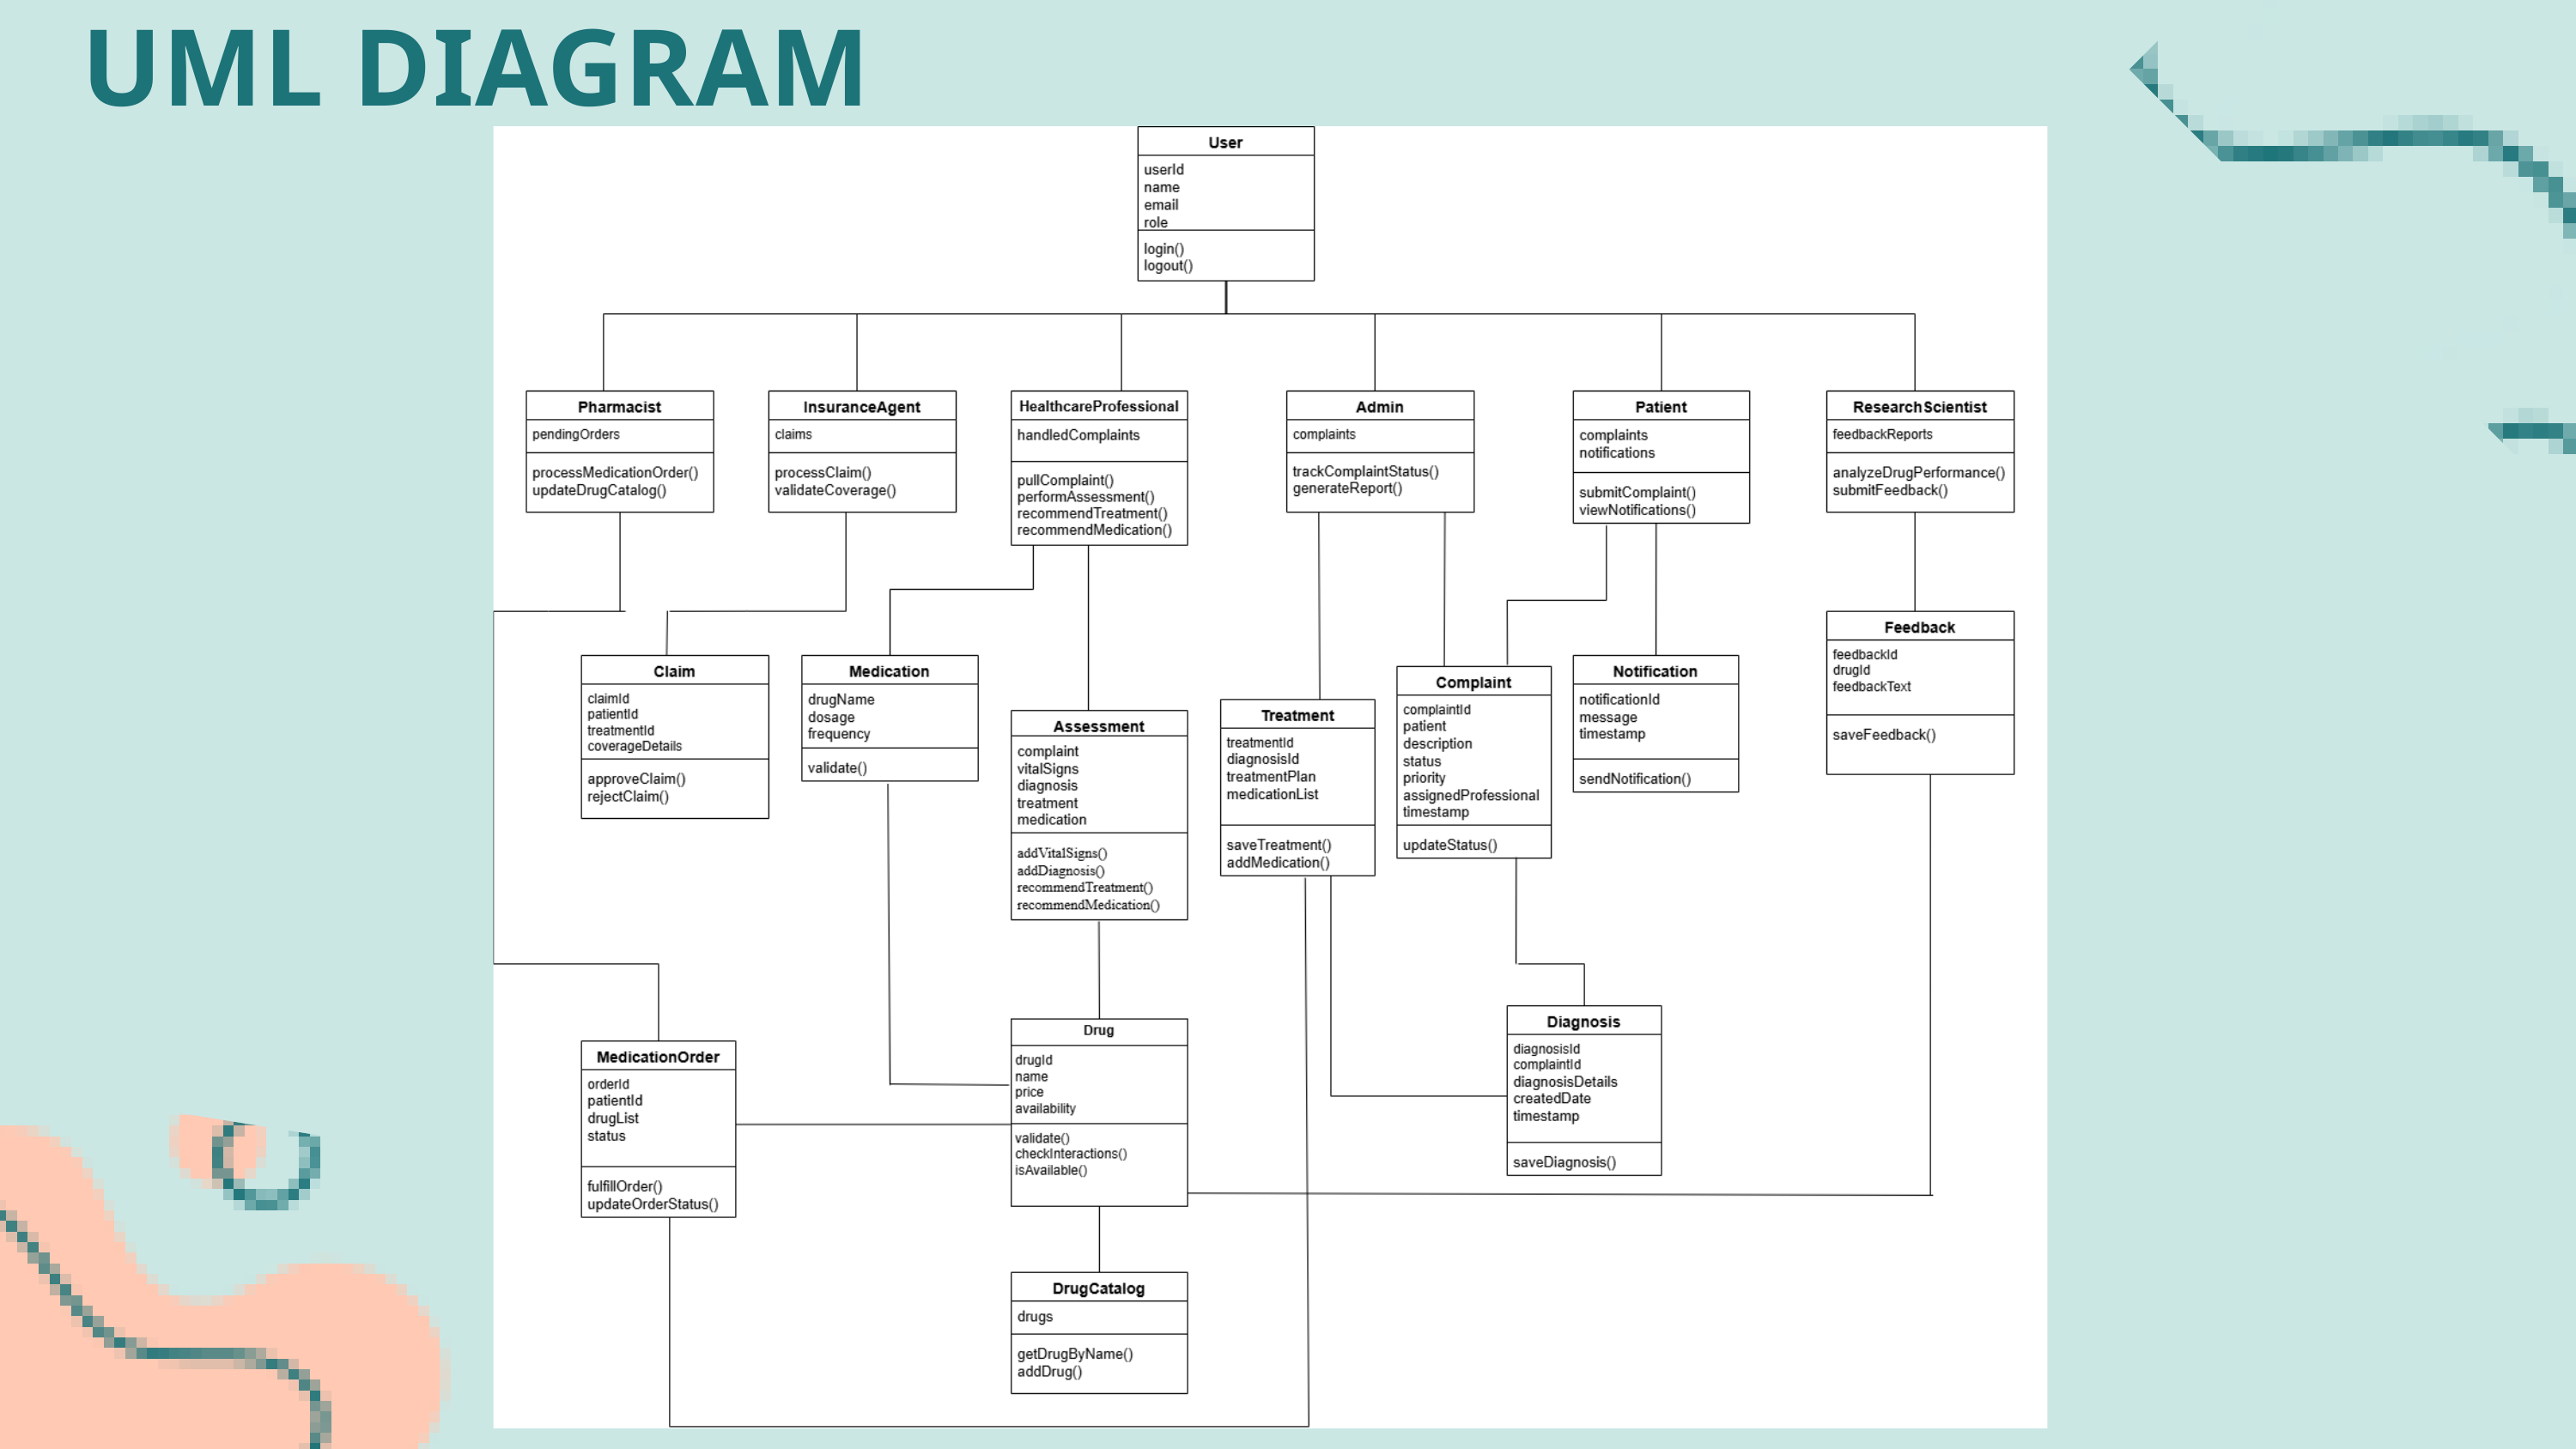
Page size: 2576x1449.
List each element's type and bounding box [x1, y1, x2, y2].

text_box [0, 0, 2576, 1449]
